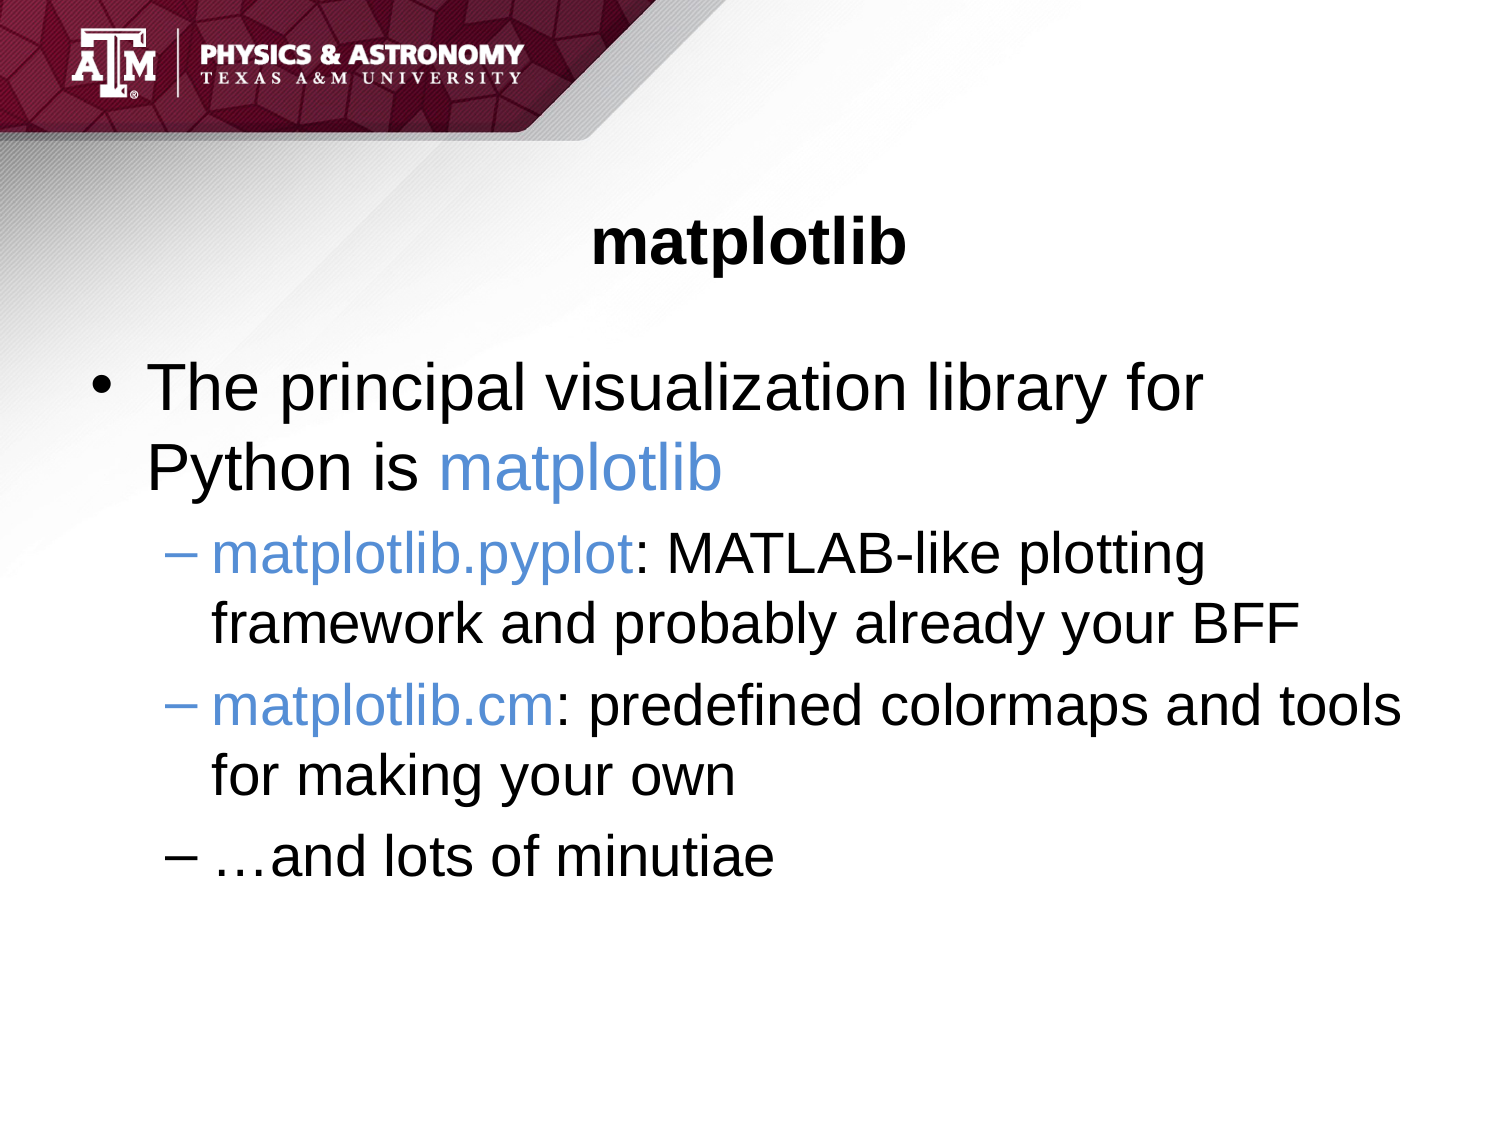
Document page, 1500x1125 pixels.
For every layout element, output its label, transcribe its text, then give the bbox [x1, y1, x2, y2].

picture [0, 0, 1500, 1125]
title matplotlib [75, 172, 1425, 304]
list The principal visualization library for Python is matplotlib matplotlib.pyplot: MATLAB-like plotting framework and probably already your BFF matplotlib.cm: predefined colormaps and tools for making your own …and lots of minutiae [75, 336, 1425, 1005]
